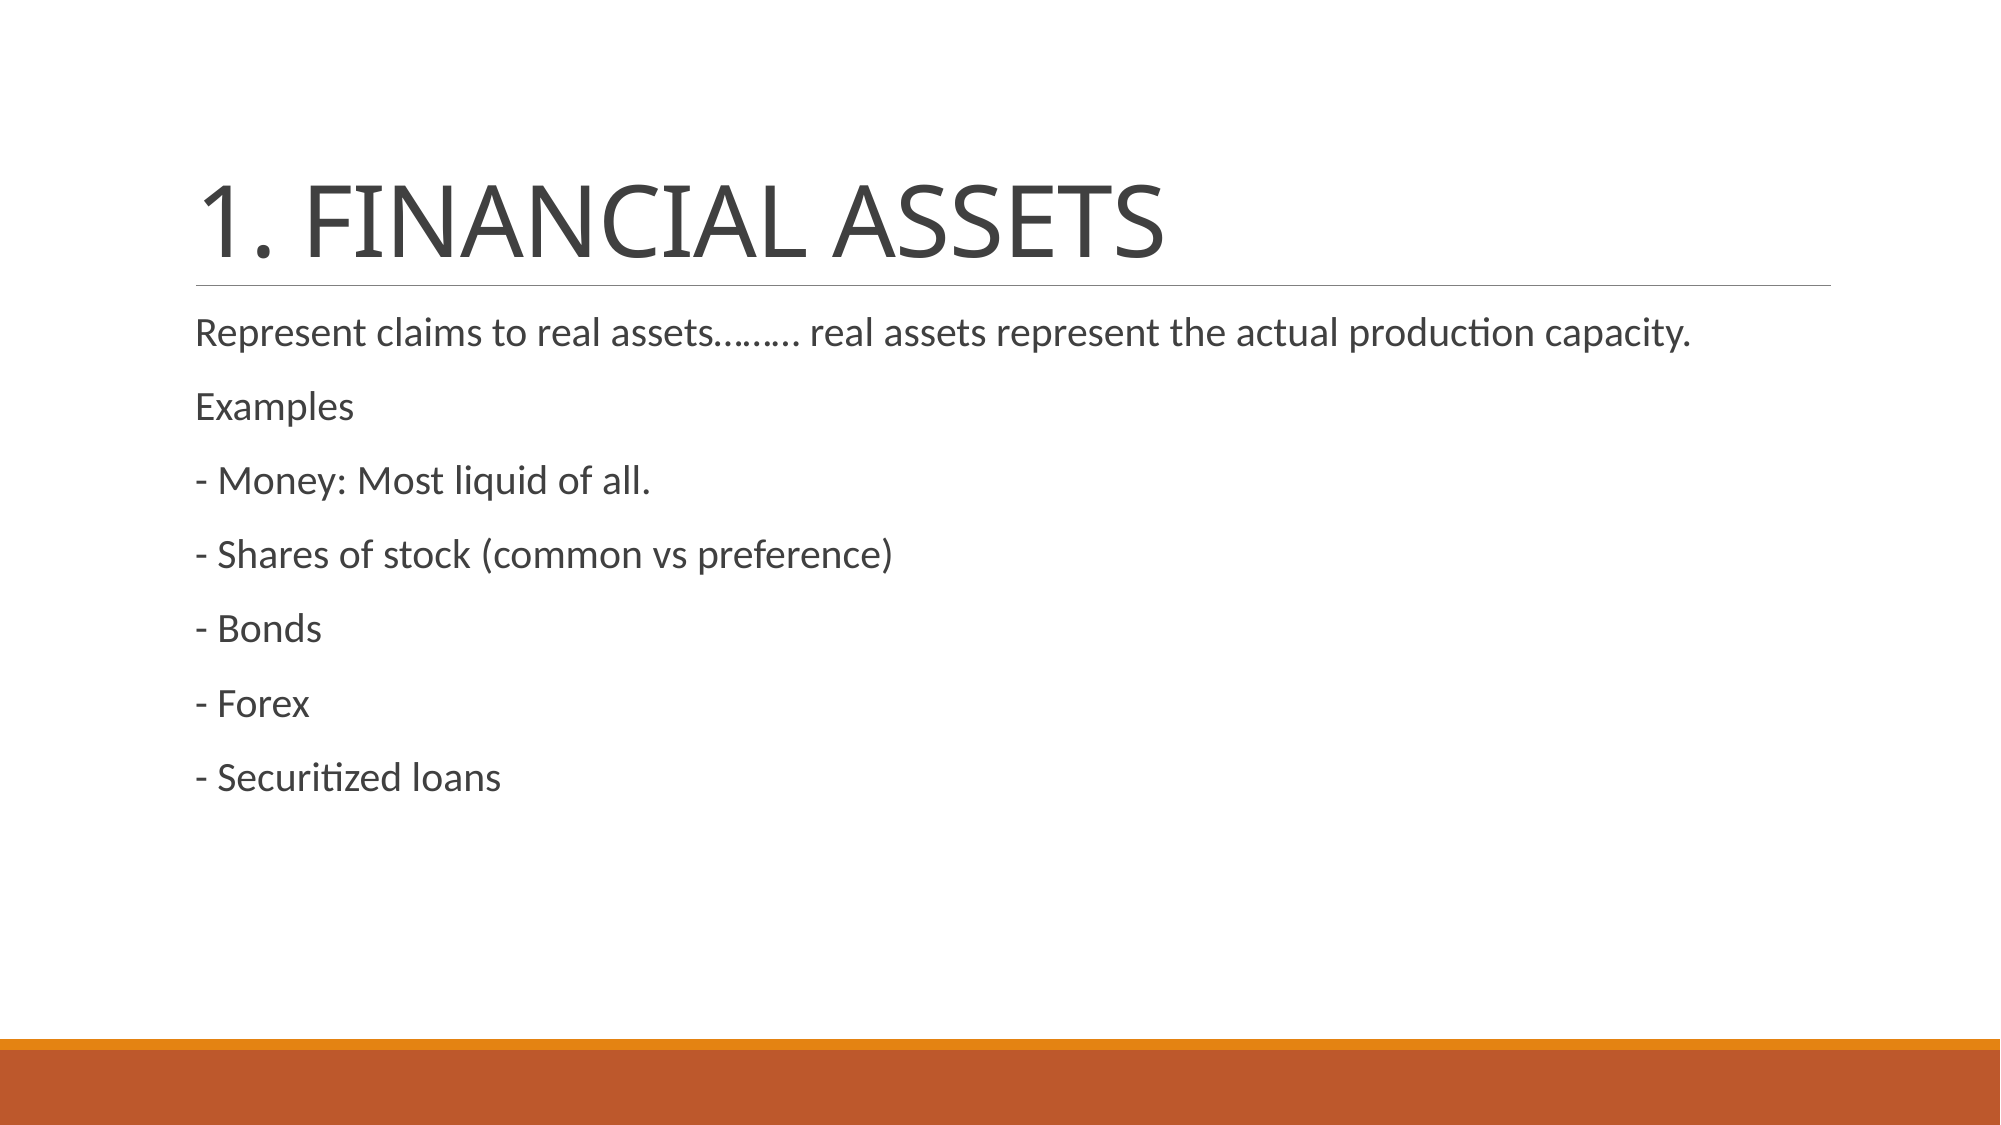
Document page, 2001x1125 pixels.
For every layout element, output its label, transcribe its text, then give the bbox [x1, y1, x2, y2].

list Represent claims to real assets……… real assets represent the actual production capacity. Examples - Money: Most liquid of all. - Shares of stock (common vs preference) - Bonds - Forex - Securitized loans [180, 302, 1830, 963]
title 1. FINANCIAL ASSETS [180, 47, 1830, 285]
